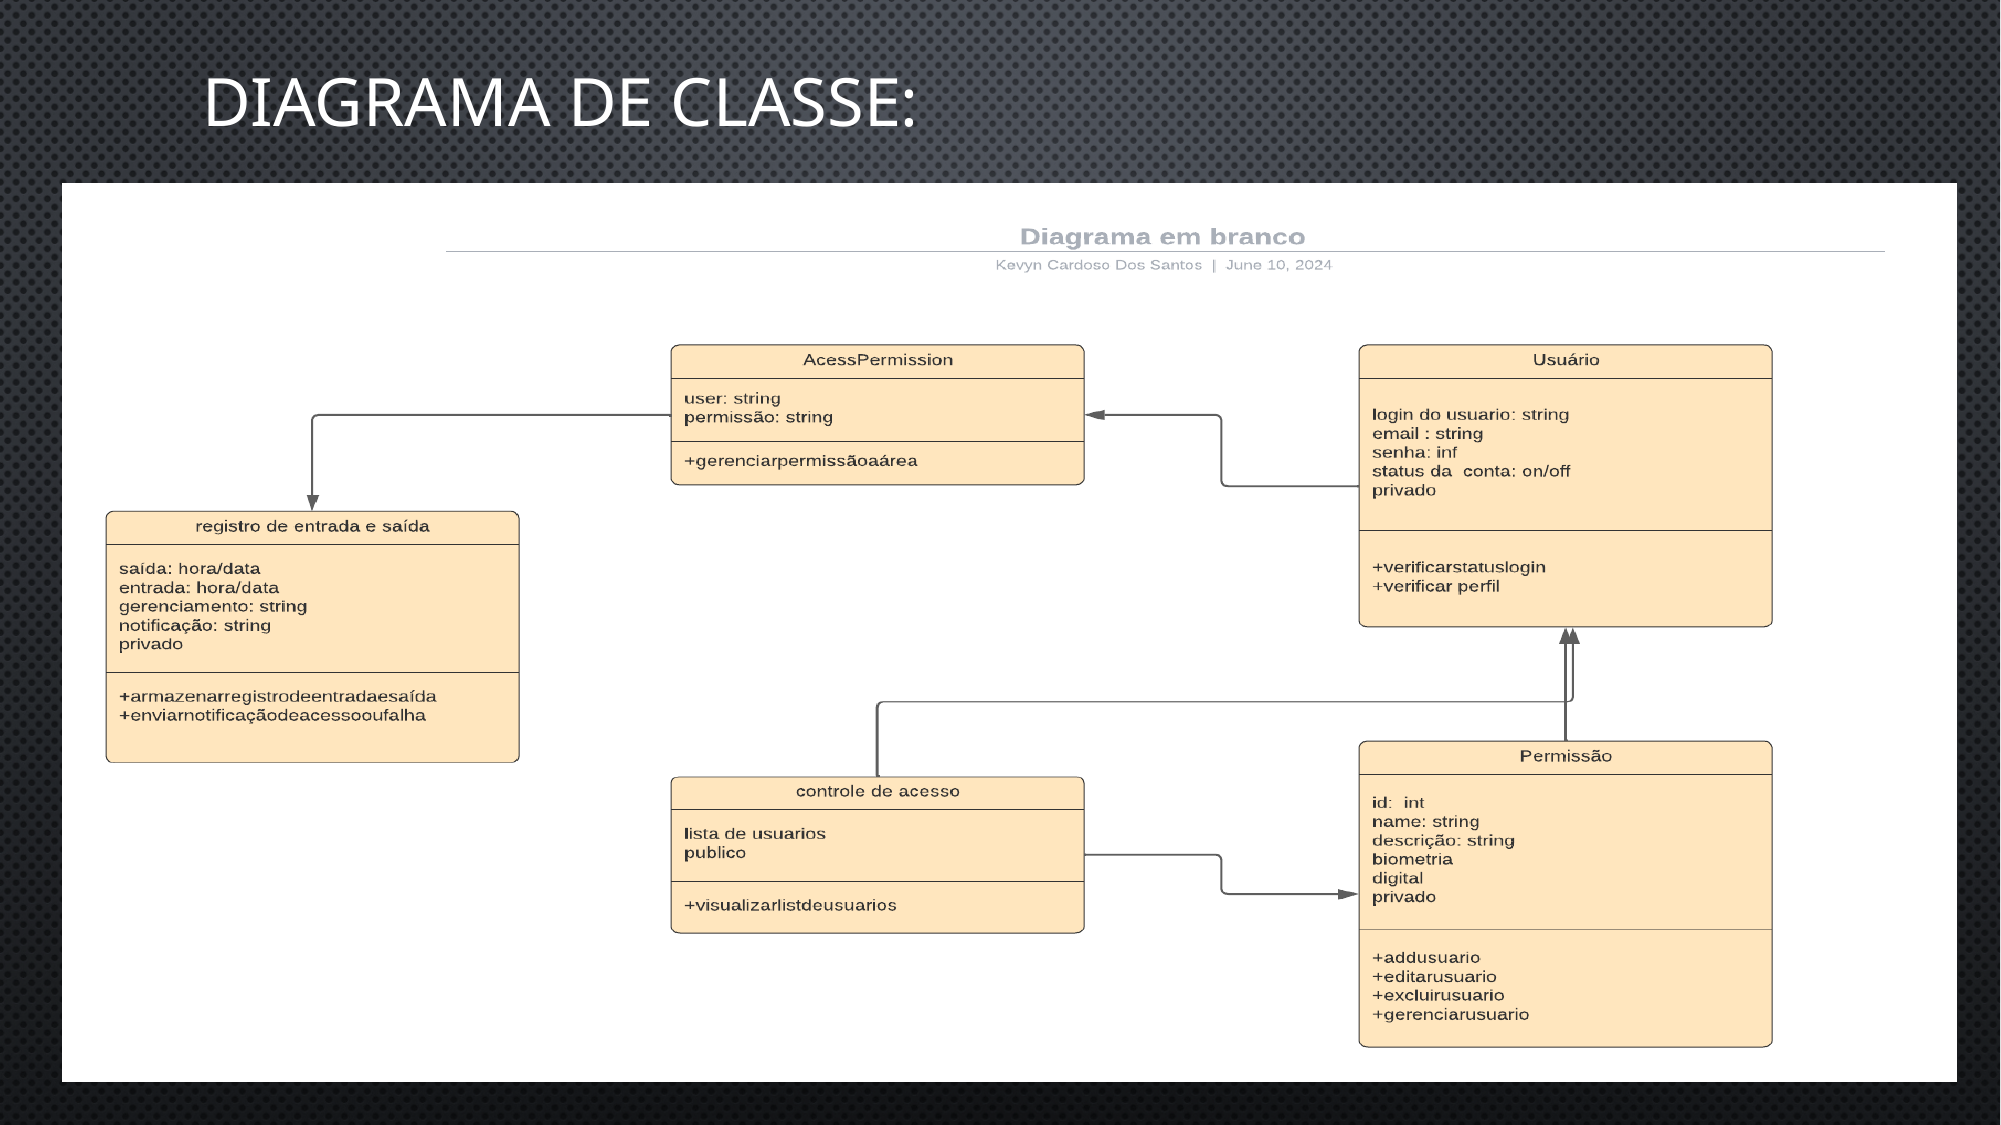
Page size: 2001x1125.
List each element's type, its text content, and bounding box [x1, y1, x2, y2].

title Diagrama de classe: [187, 0, 1813, 183]
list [62, 183, 1957, 1083]
